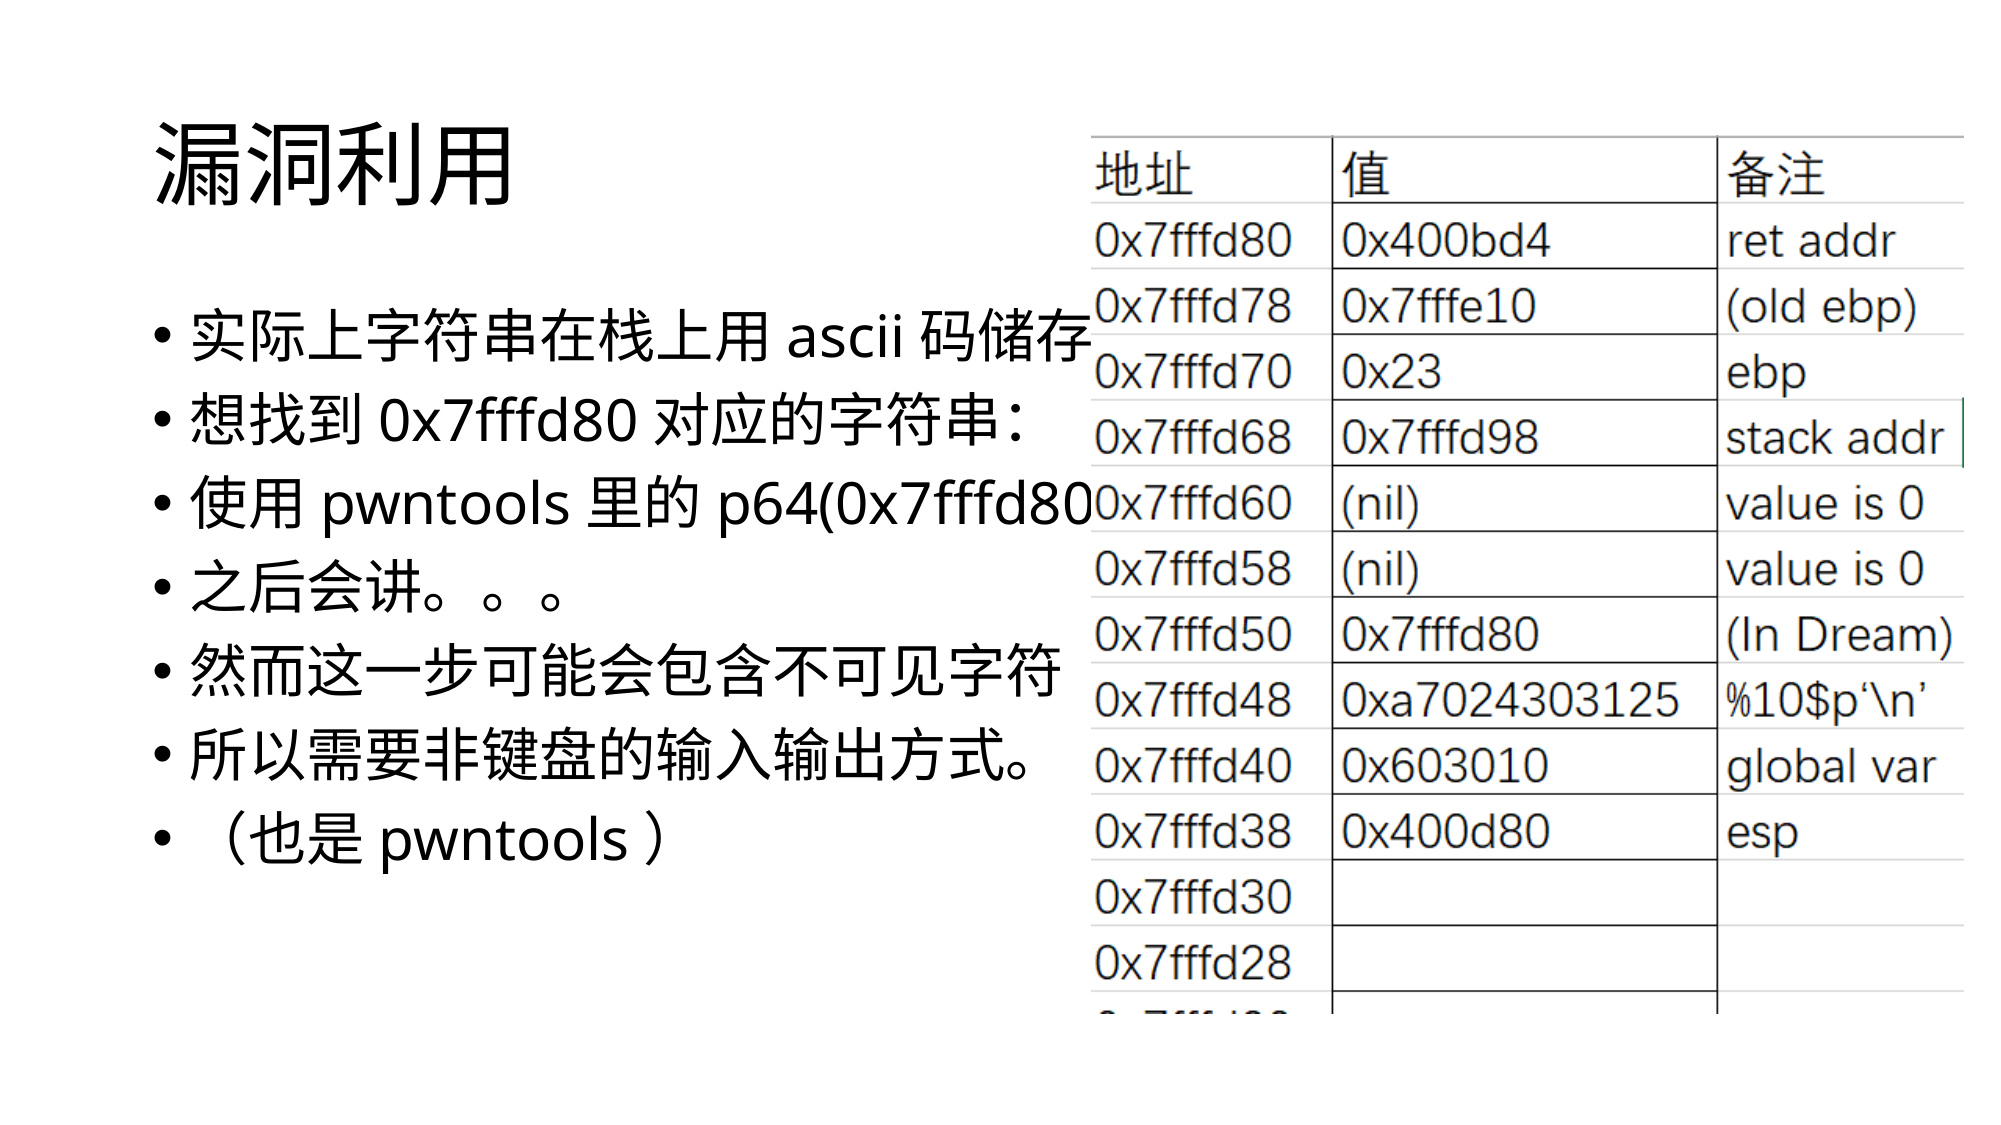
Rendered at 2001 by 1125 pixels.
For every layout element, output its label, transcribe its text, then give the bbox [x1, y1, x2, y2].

list 实际上字符串在栈上用ascii码储存。 想找到0x7fffd80对应的字符串： 使用pwntools里的p64(0x7fffd80) 之后会讲。。。 然而这一步可能会包含不可见字符 所以需要非键盘的输入输出方式。 （也是pwntools） [137, 299, 1091, 1014]
title 漏洞利用 [137, 59, 1863, 278]
picture [1091, 135, 1964, 1014]
